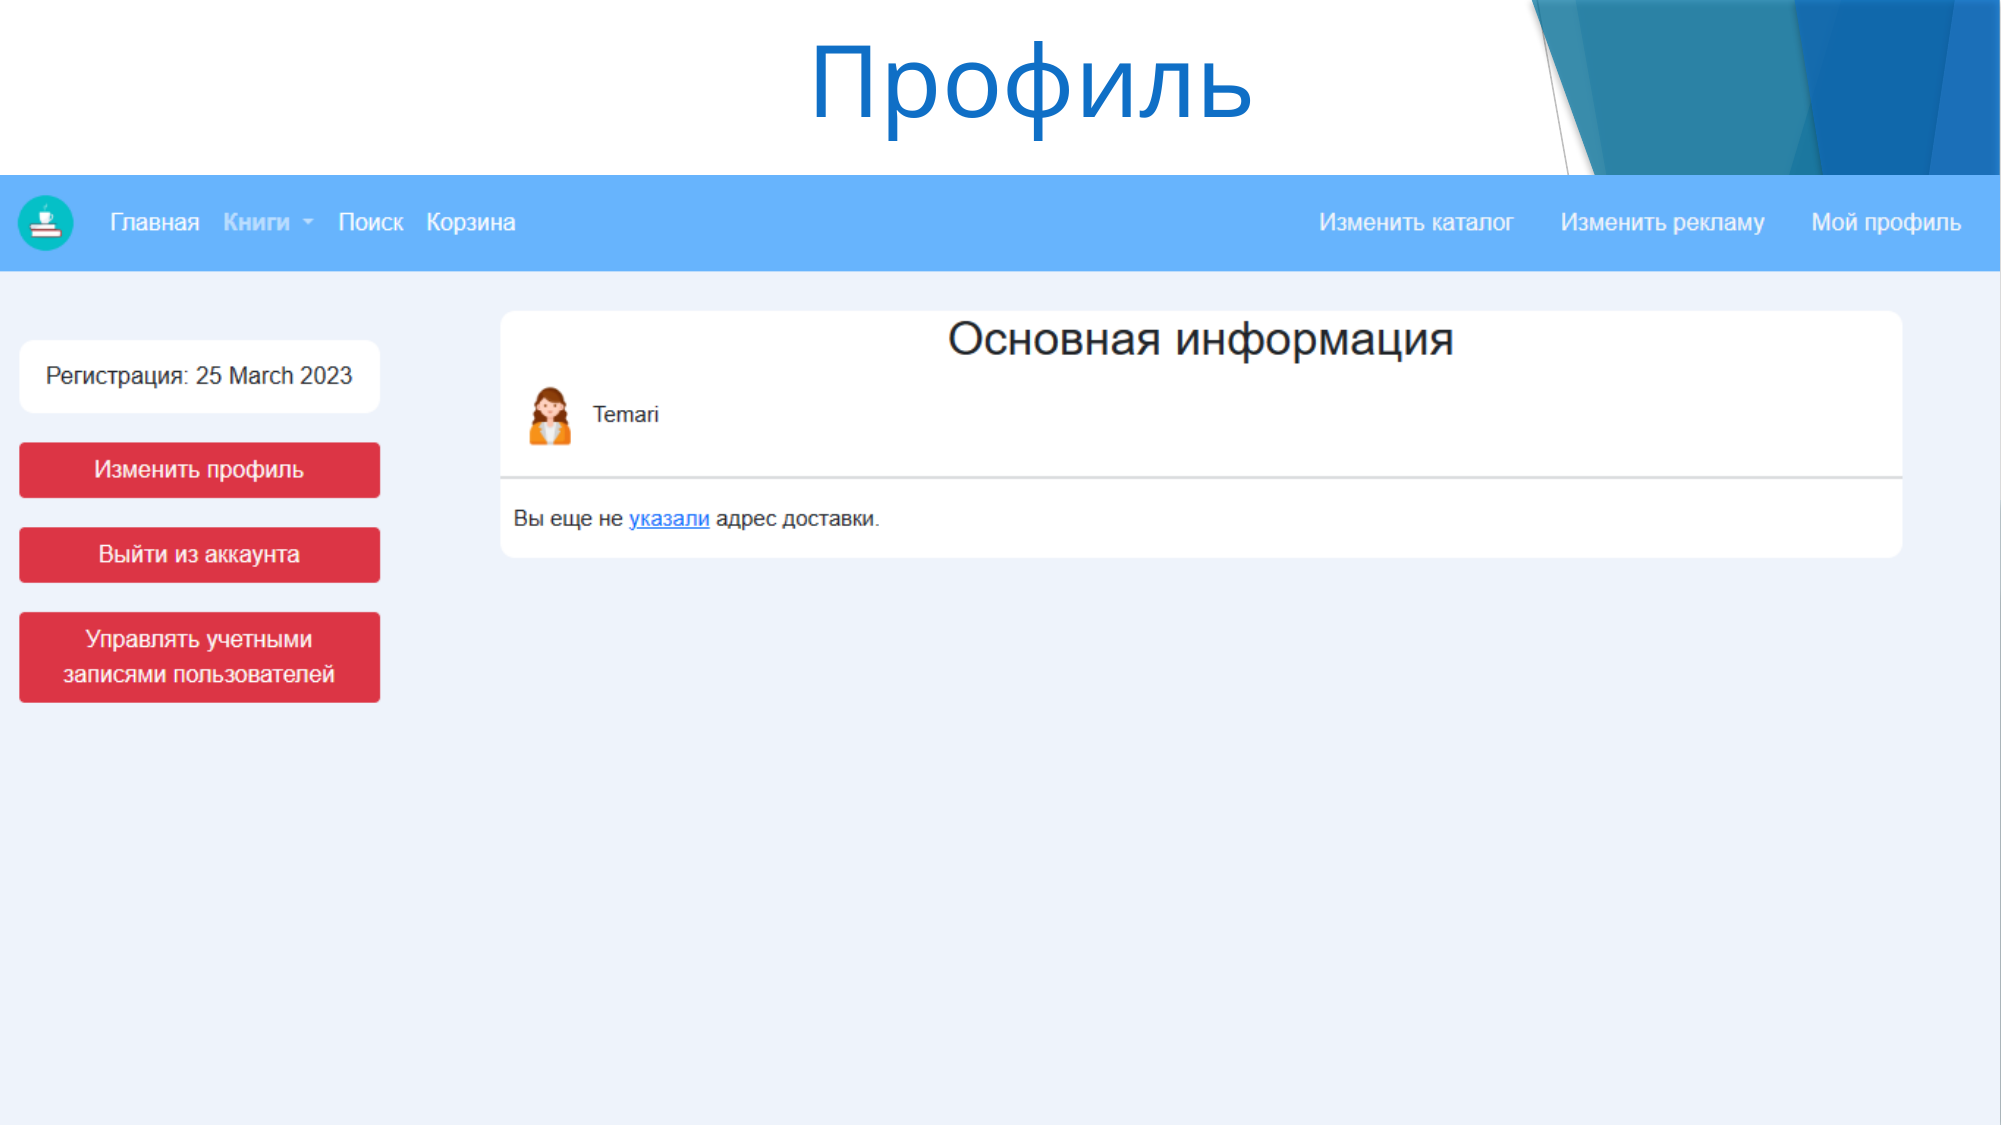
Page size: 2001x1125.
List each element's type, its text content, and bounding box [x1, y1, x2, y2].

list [0, 174, 2000, 1125]
title Профиль [792, 10, 2000, 172]
